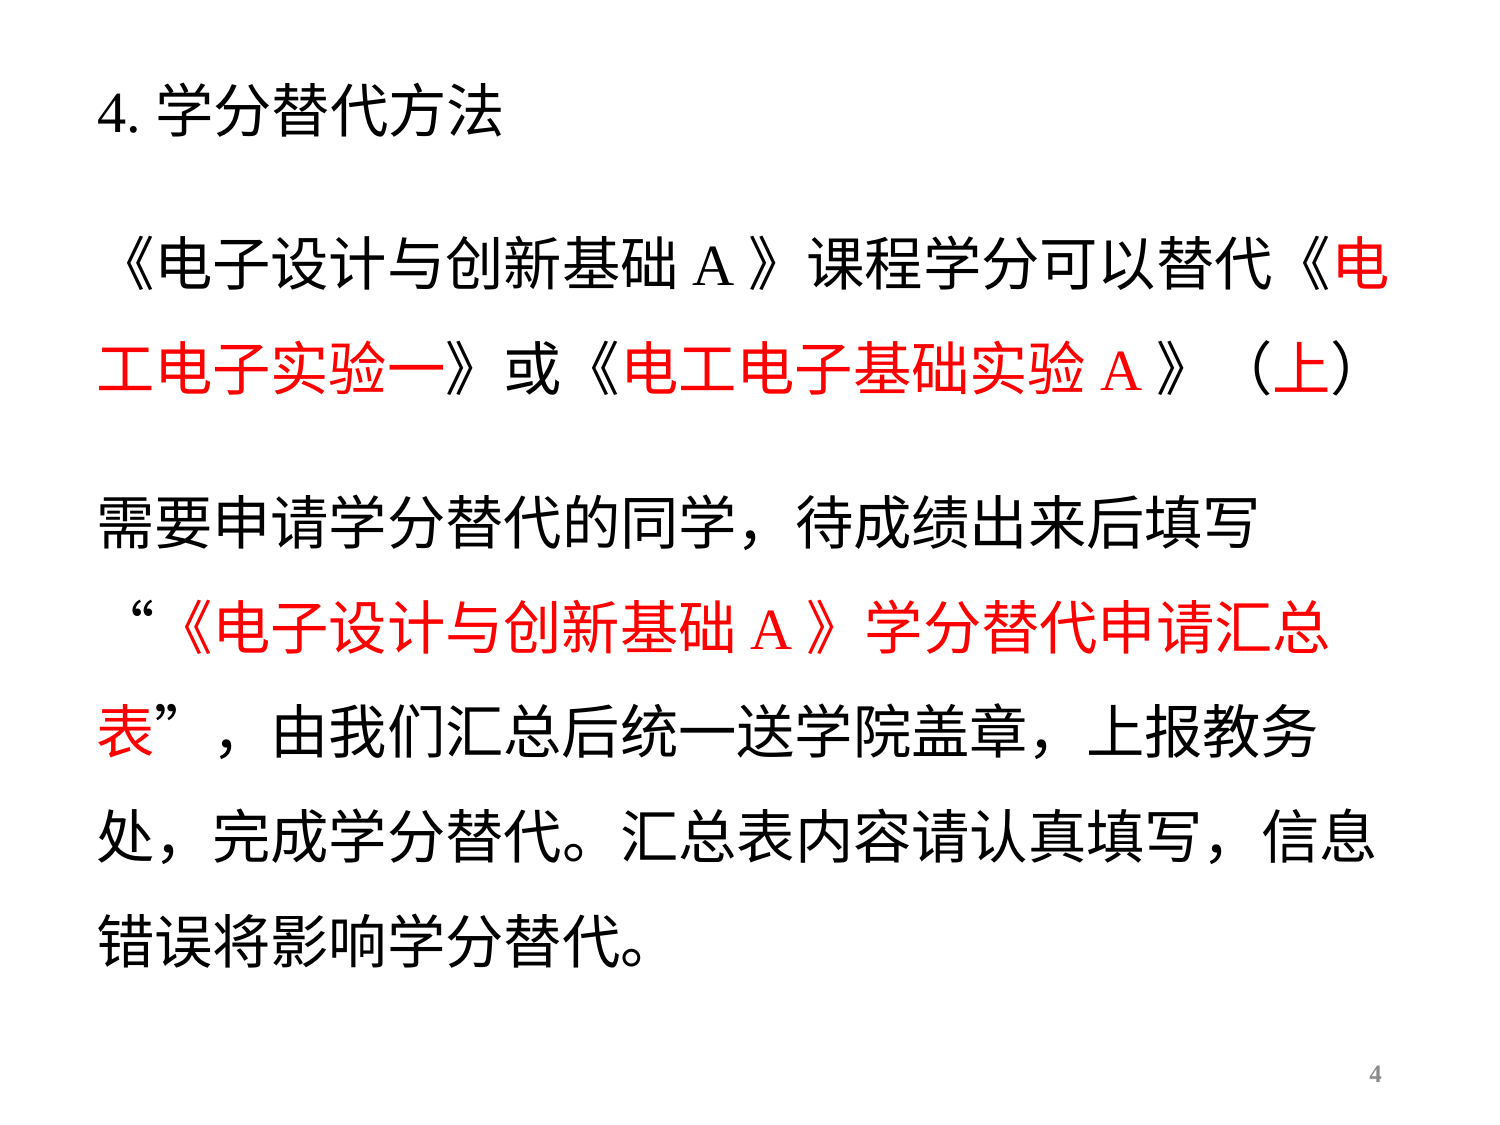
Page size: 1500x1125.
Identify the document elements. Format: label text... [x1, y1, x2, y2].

text_box 《电子设计与创新基础A》课程学分可以替代《电工电子实验一》或《电工电子基础实验A》（上） [81, 184, 1423, 410]
slide_number 4 [1059, 1042, 1397, 1103]
text_box 需要申请学分替代的同学，待成绩出来后填写“《电子设计与创新基础A》学分替代申请汇总表”，由我们汇总后统一送学院盖章，上报教务处，完成学分替代。汇总表内容请认真填写，信息错误将影响学分替代。 [81, 443, 1423, 983]
text_box 4.学分替代方法 [82, 67, 520, 152]
